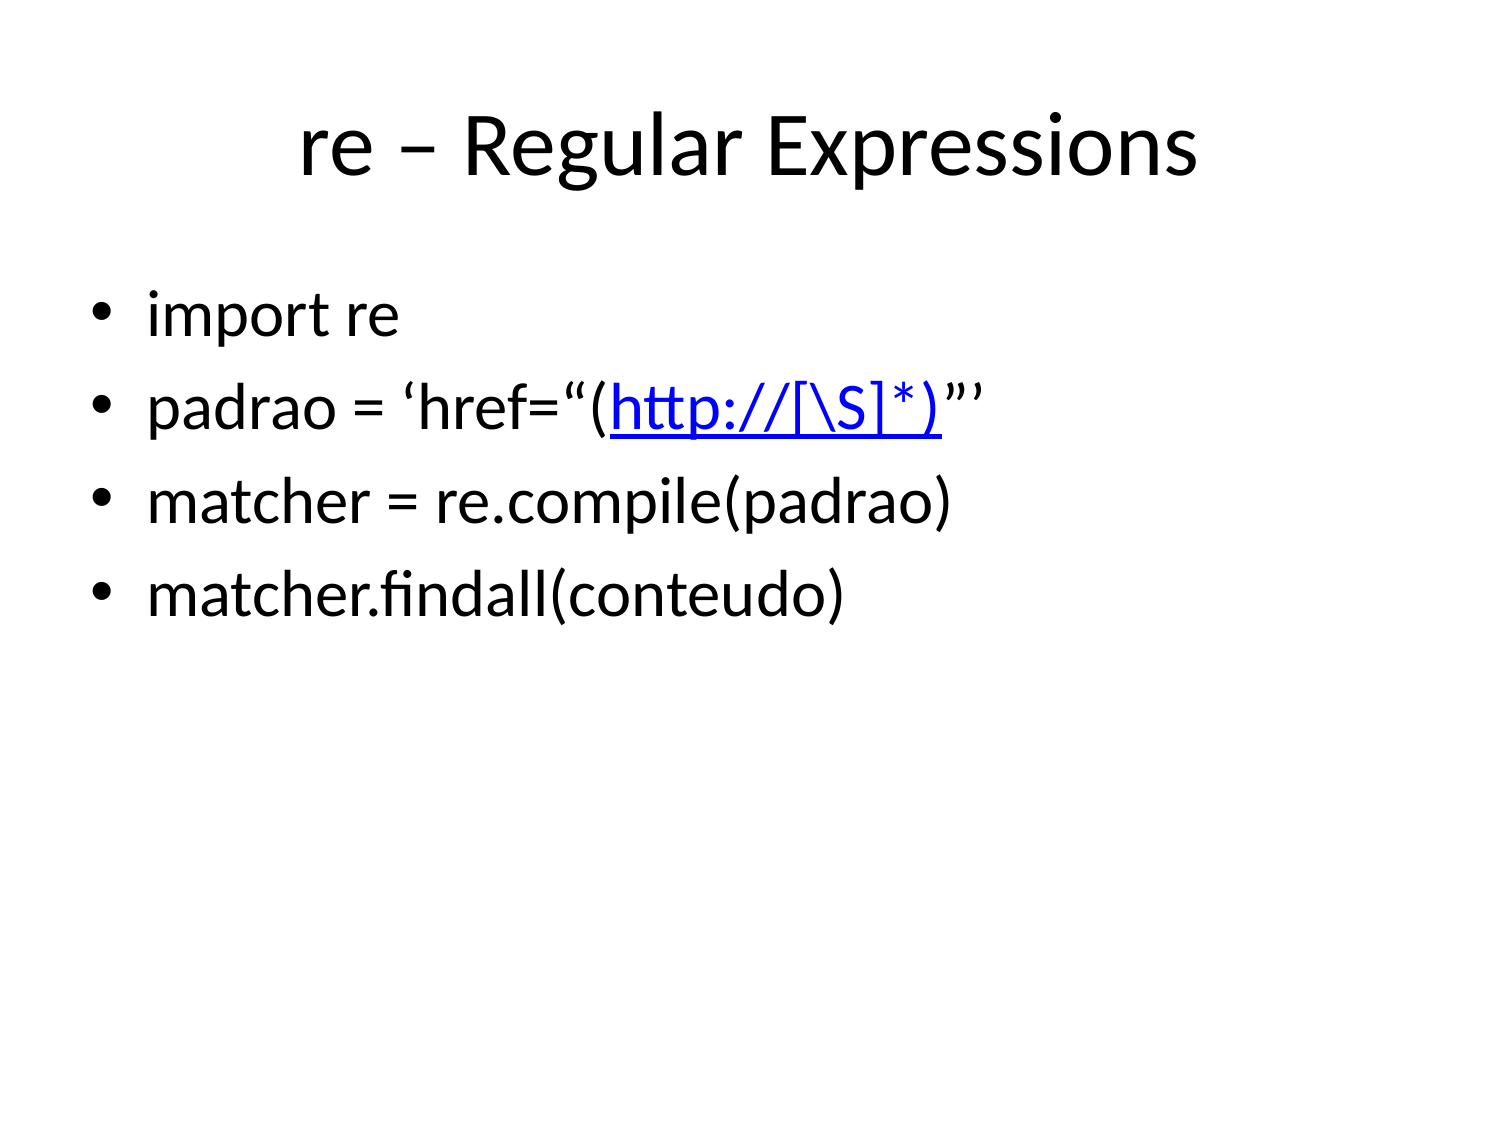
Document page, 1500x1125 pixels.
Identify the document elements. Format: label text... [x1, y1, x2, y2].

list import re padrao = ‘href=“(http://[\S]*)”’ matcher = re.compile(padrao) matcher.findall(conteudo) [75, 262, 1425, 1005]
title re – Regular Expressions [75, 45, 1425, 233]
